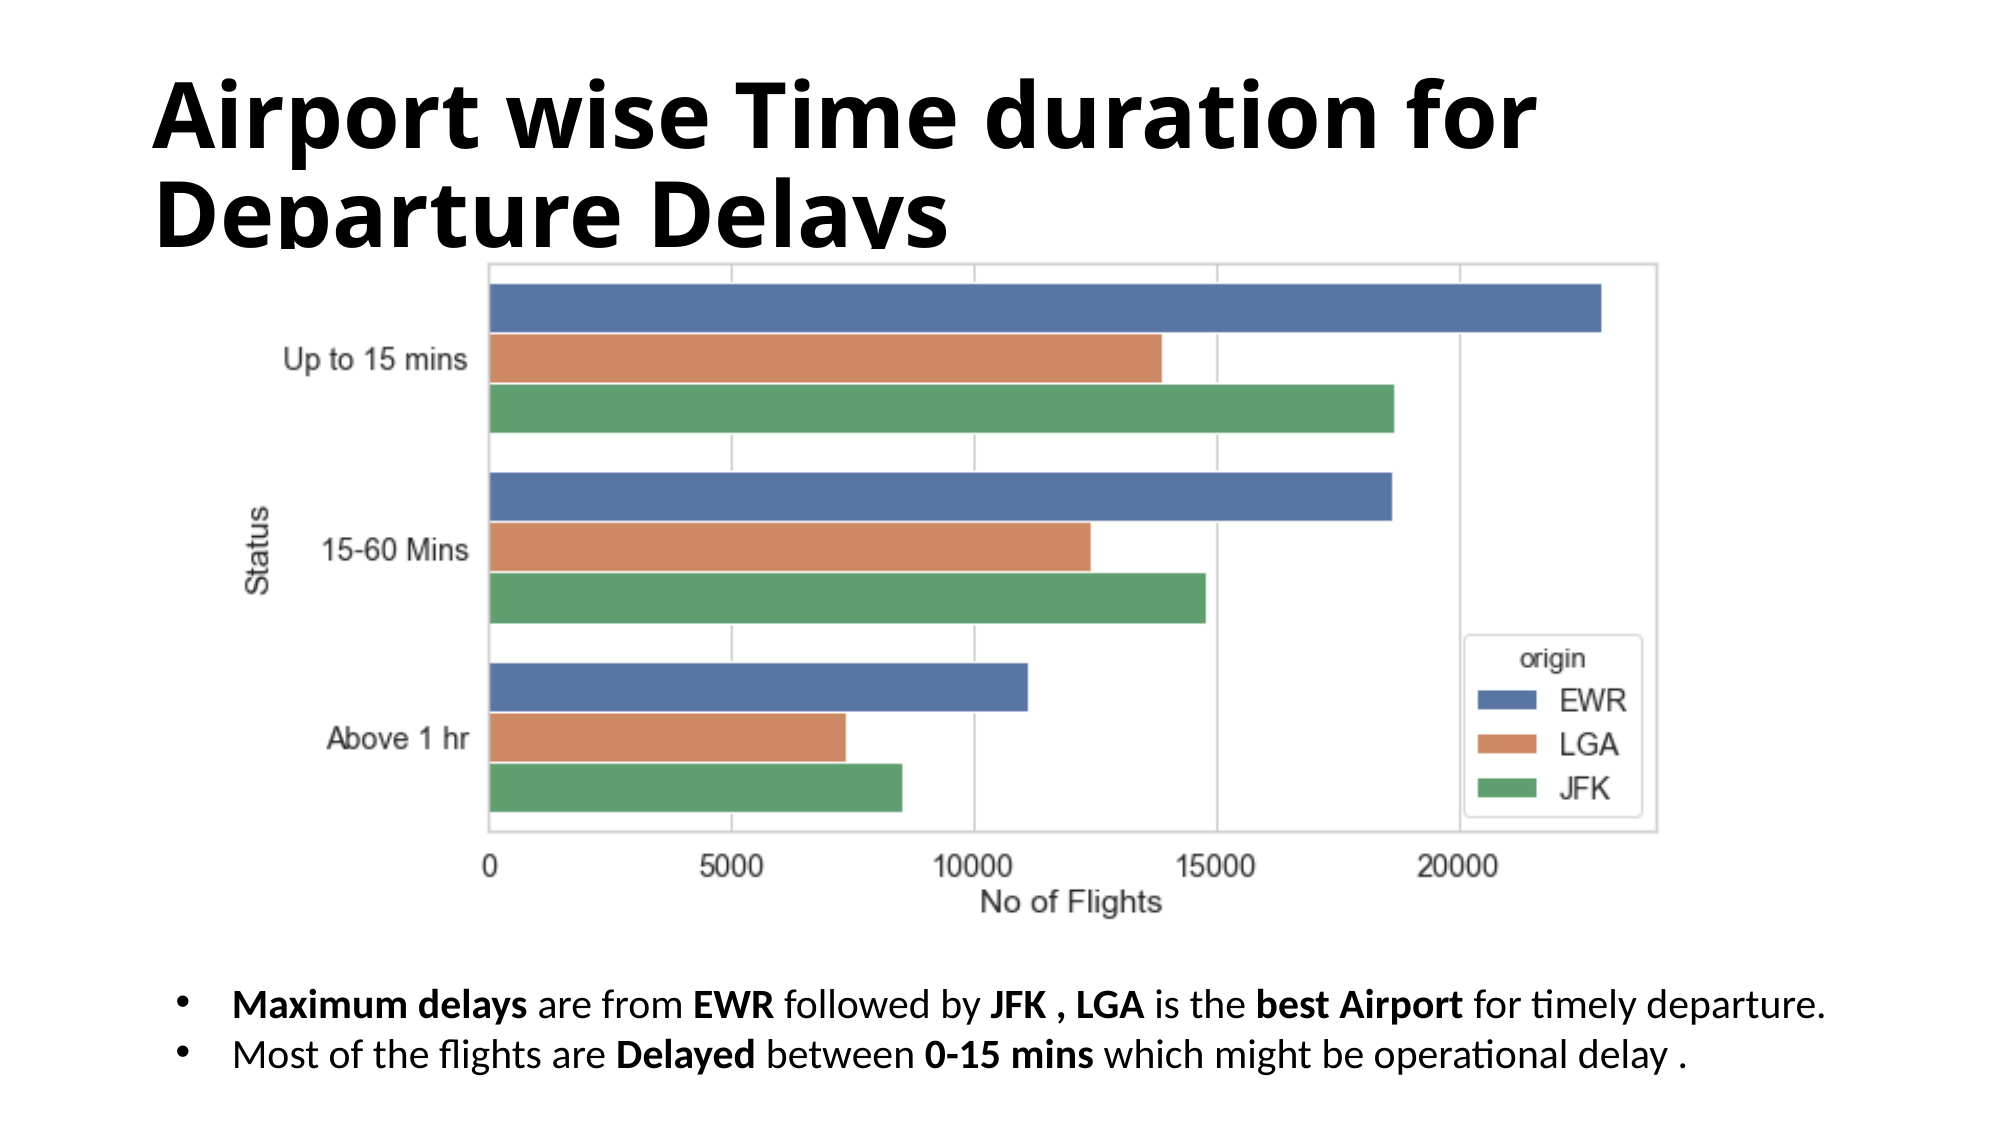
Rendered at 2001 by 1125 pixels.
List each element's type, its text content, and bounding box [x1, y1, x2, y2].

text_box Maximum delays are from EWR followed by JFK , LGA is the best Airport for timely departure. Most of the flights are Delayed between 0-15 mins which might be operational delay . [160, 969, 1881, 1084]
picture [231, 249, 1671, 934]
title Airport wise Time duration for Departure Delays [137, 59, 1949, 278]
